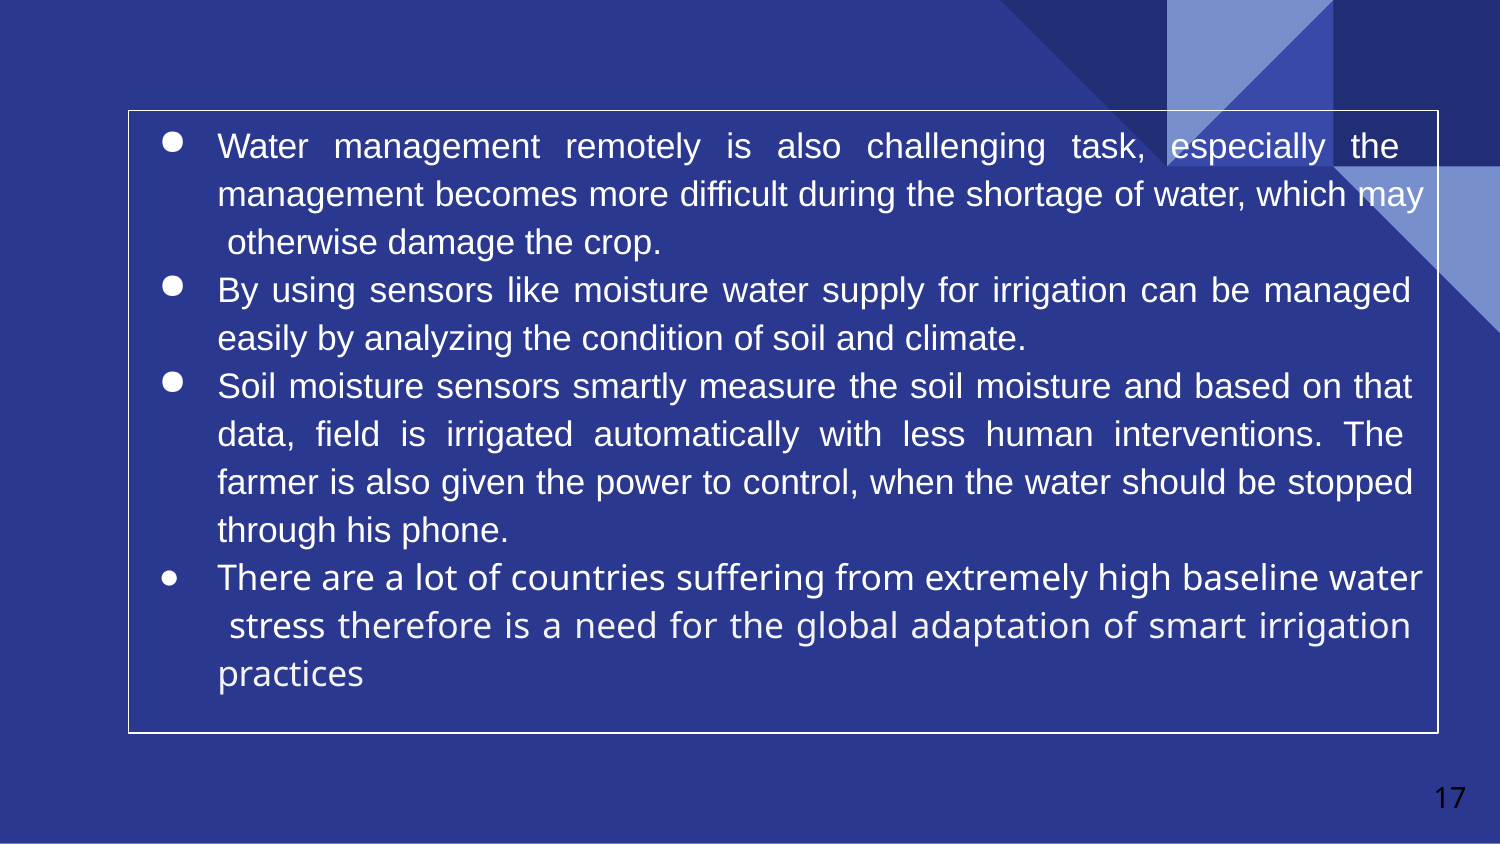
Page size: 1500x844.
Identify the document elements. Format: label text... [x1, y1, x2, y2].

text_box [128, 110, 1438, 733]
text_box Water management remotely is also challenging task, especially the management becomes more difficult during the shortage of water, which may otherwise damage the crop. By using sensors like moisture water supply for irrigation can be managed easily by analyzing the condition of soil and climate. Soil moisture sensors smartly measure the soil moisture and based on that data, field is irrigated automatically with less human interventions. The farmer is also given the power to control, when the water should be stopped through his phone. There are a lot of countries suffering from extremely high baseline water stress therefore is a need for the global adaptation of smart irrigation practices [156, 115, 1426, 694]
slide_number 17 [1427, 776, 1480, 844]
